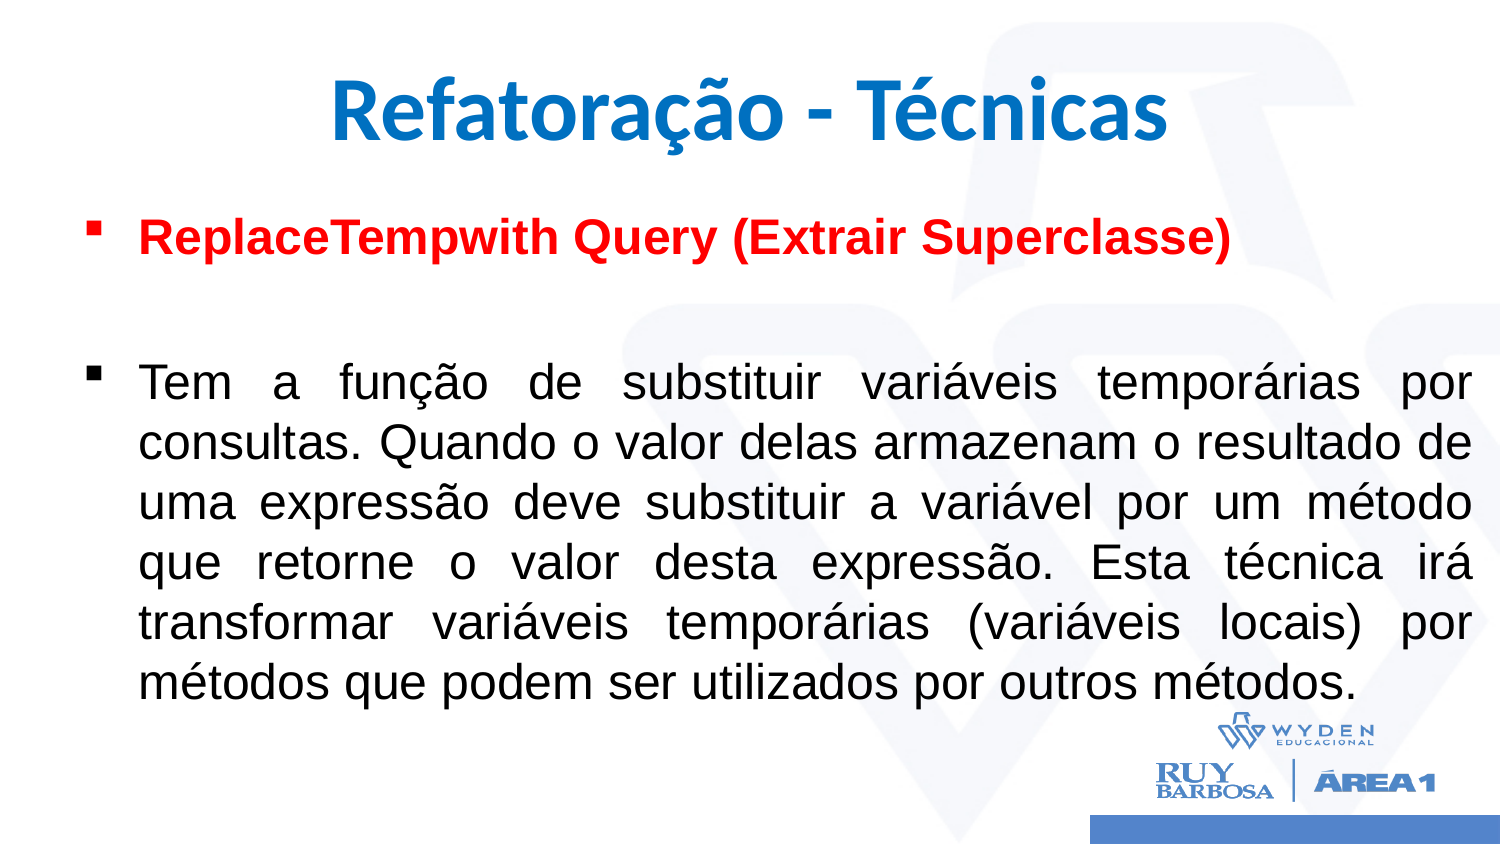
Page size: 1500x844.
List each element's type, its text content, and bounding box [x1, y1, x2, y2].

picture [0, 0, 1500, 844]
title Refatoração - Técnicas [74, 33, 1426, 175]
list ReplaceTempwith Query (Extrair Superclasse) Tem a função de substituir variáveis temporárias por consultas. Quando o valor delas armazenam o resultado de uma expressão deve substituir a variável por um método que retorne o valor desta expressão. Esta técnica irá transformar variáveis temporárias (variáveis locais) por métodos que podem ser utilizados por outros métodos. [74, 196, 1482, 755]
